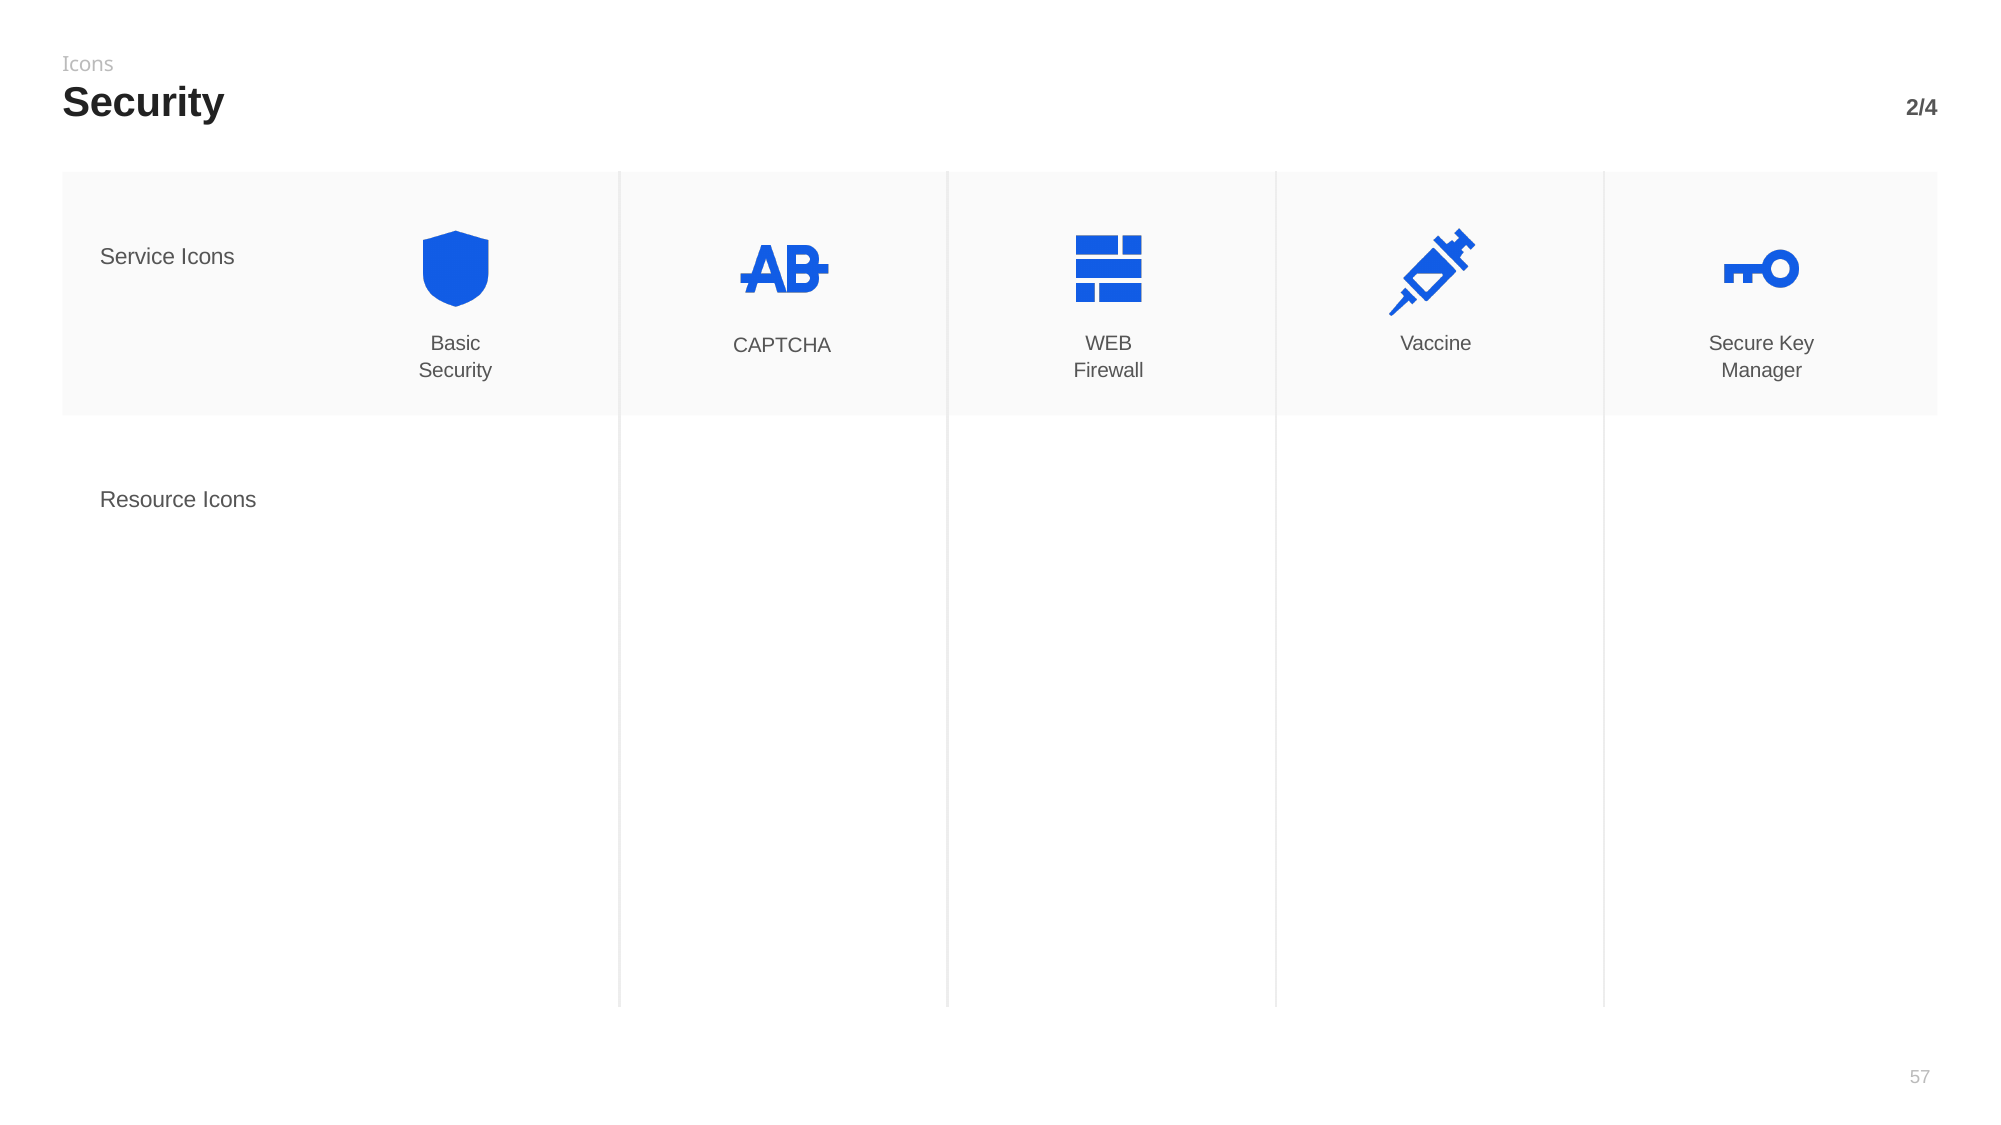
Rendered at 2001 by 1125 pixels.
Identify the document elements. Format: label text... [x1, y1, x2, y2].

text_box [1605, 171, 1938, 416]
text_box [1277, 171, 1603, 1007]
text_box [405, 221, 506, 328]
text_box Icons [62, 44, 517, 83]
text_box Secure Key Manager [1707, 328, 1817, 388]
picture [1388, 221, 1483, 316]
picture [1061, 221, 1156, 316]
text_box [621, 171, 946, 1007]
picture [408, 221, 503, 316]
text_box [1711, 221, 1812, 328]
text_box Basic Security [402, 328, 509, 388]
picture [735, 221, 829, 316]
text_box Service Icons [99, 230, 252, 273]
text_box 57 [1904, 1056, 1931, 1094]
text_box [949, 171, 1274, 1007]
text_box 2/4 [1903, 82, 1938, 124]
picture [1714, 221, 1809, 316]
text_box [61, 171, 618, 416]
text_box Security [62, 86, 580, 137]
text_box Resource Icons [99, 474, 275, 517]
